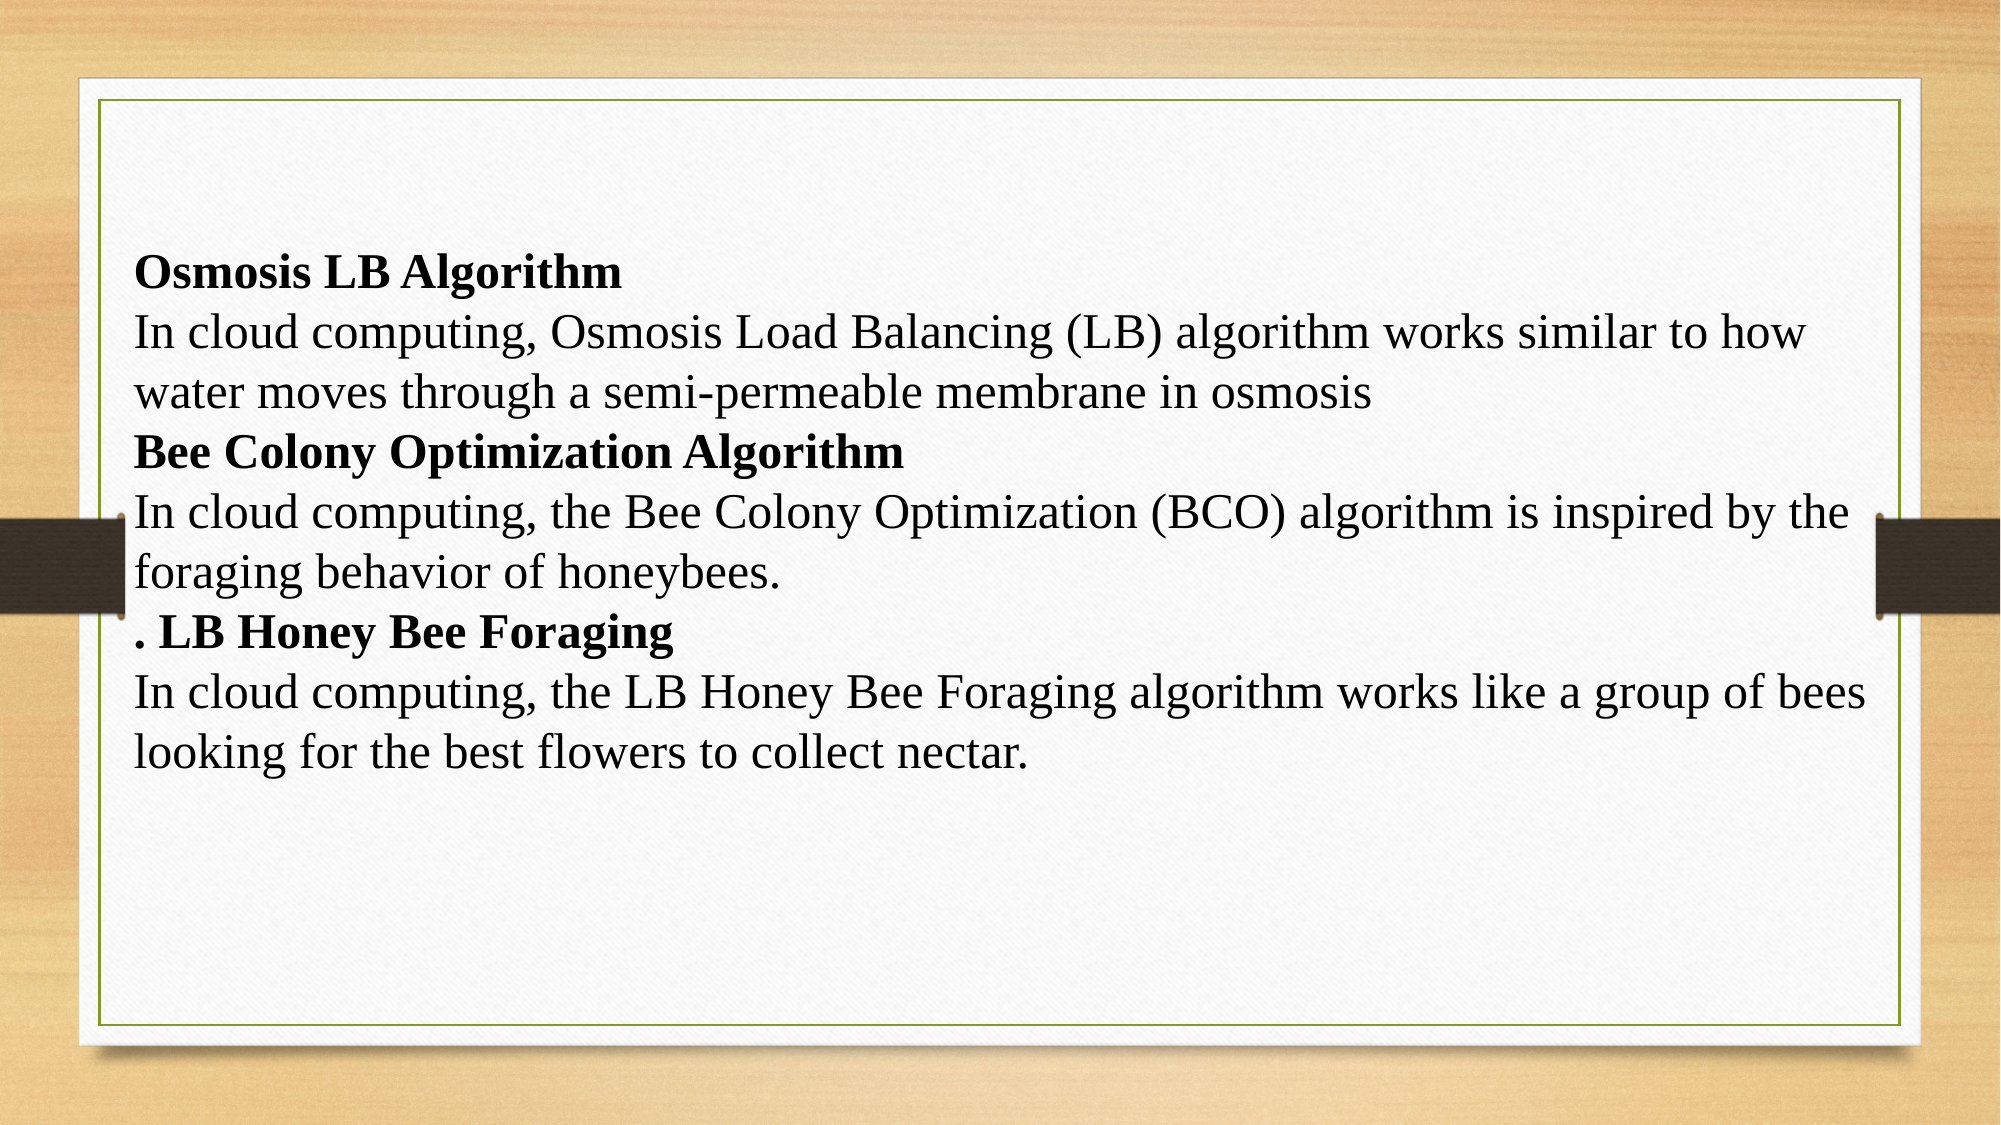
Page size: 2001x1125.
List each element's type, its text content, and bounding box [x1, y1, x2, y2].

picture [0, 0, 2001, 1125]
text_box Osmosis LB Algorithm In cloud computing, Osmosis Load Balancing (LB) algorithm works similar to how water moves through a semi-permeable membrane in osmosis Bee Colony Optimization Algorithm In cloud computing, the Bee Colony Optimization (BCO) algorithm is inspired by the foraging behavior of honeybees. . LB Honey Bee Foraging In cloud computing, the LB Honey Bee Foraging algorithm works like a group of bees looking for the best flowers to collect nectar. [118, 231, 1888, 786]
